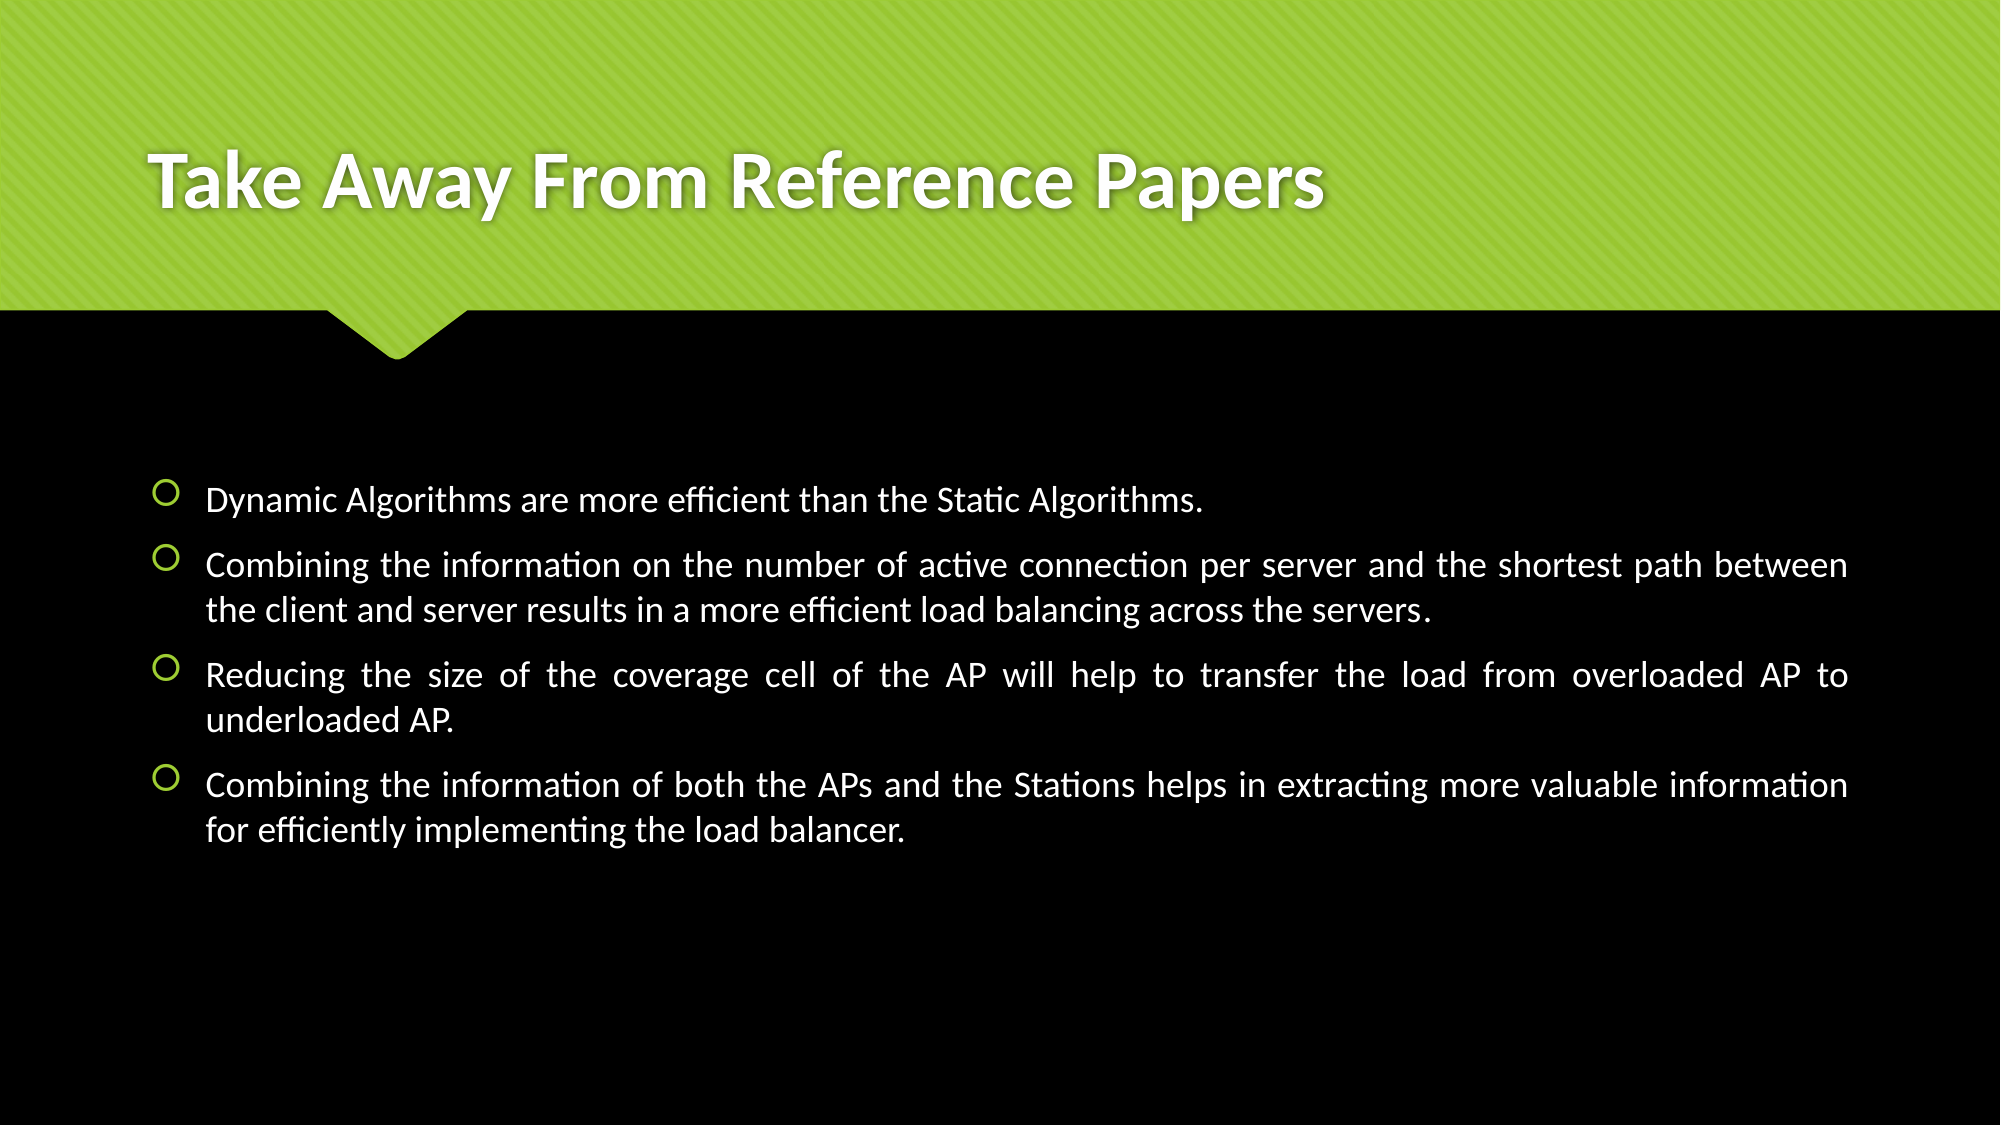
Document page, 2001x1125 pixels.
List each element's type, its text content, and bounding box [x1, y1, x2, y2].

list Dynamic Algorithms are more efficient than the Static Algorithms. Combining the information on the number of active connection per server and the shortest path between the client and server results in a more efficient load balancing across the servers. Reducing the size of the coverage cell of the AP will help to transfer the load from overloaded AP to underloaded AP. Combining the information of both the APs and the Stations helps in extracting more valuable information for efficiently implementing the load balancer. [134, 364, 1866, 962]
title Take Away From Reference Papers [132, 73, 1868, 233]
